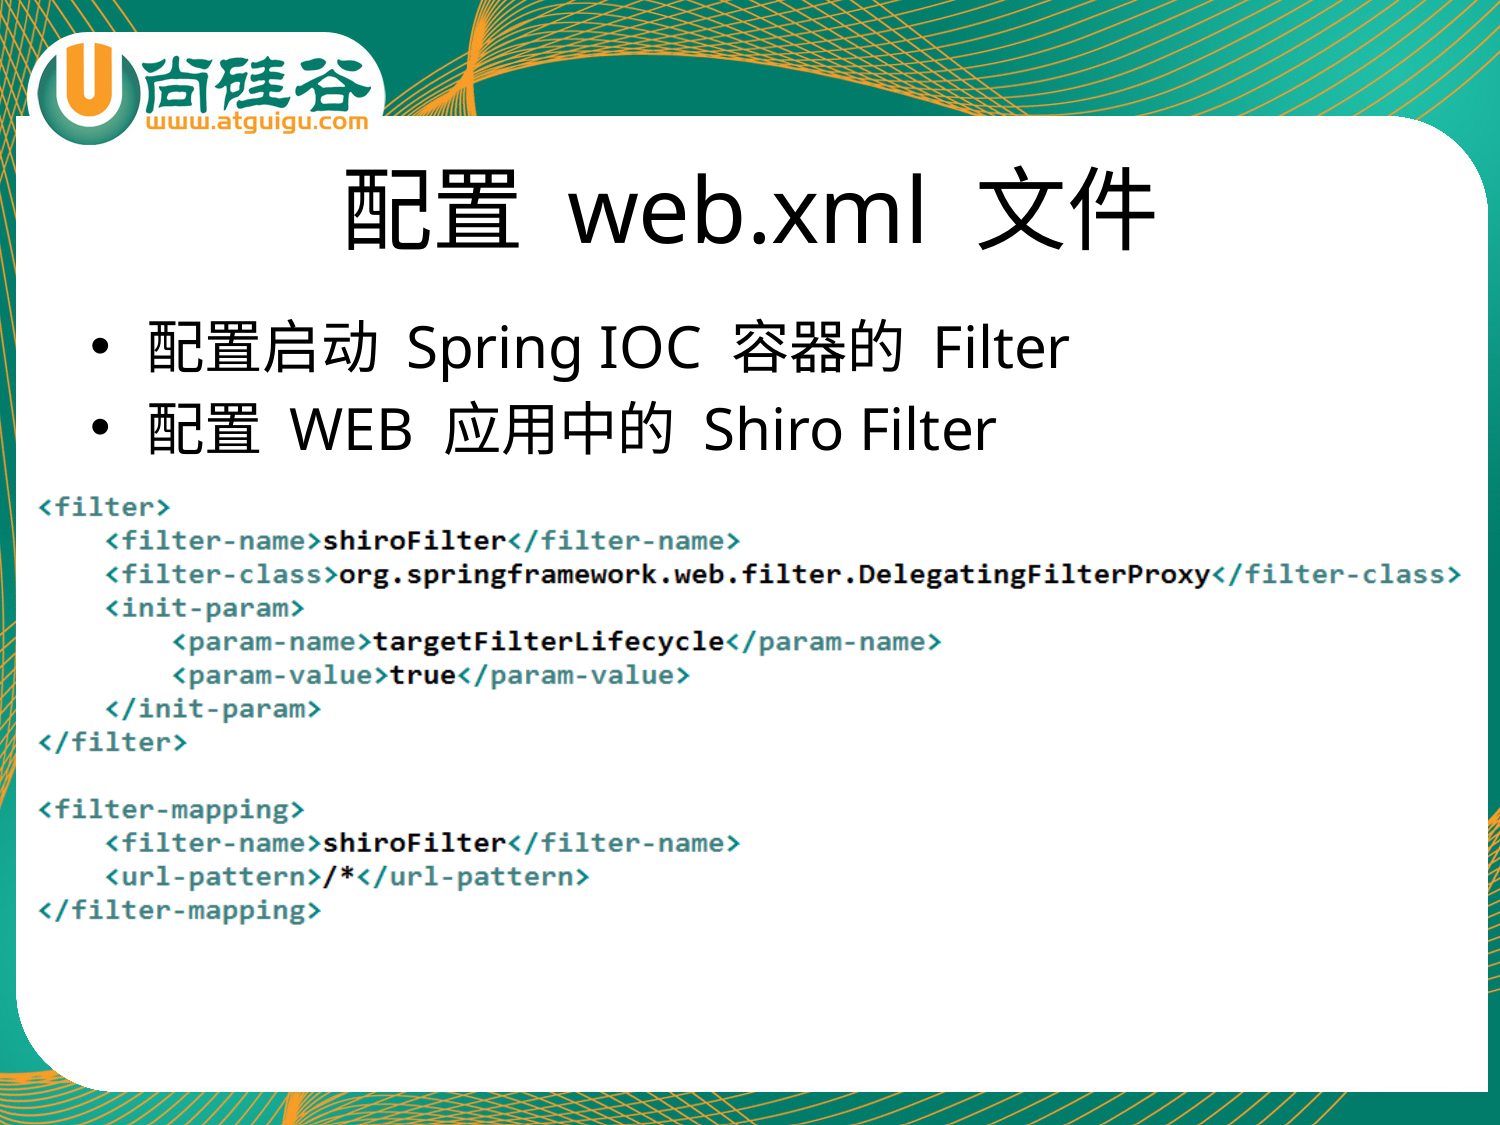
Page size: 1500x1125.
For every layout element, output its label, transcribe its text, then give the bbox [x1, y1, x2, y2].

title 配置 web.xml 文件 [75, 113, 1425, 302]
picture [0, 0, 1500, 1125]
list 配置启动 Spring IOC 容器的 Filter 配置 WEB 应用中的 Shiro Filter [75, 302, 1425, 490]
